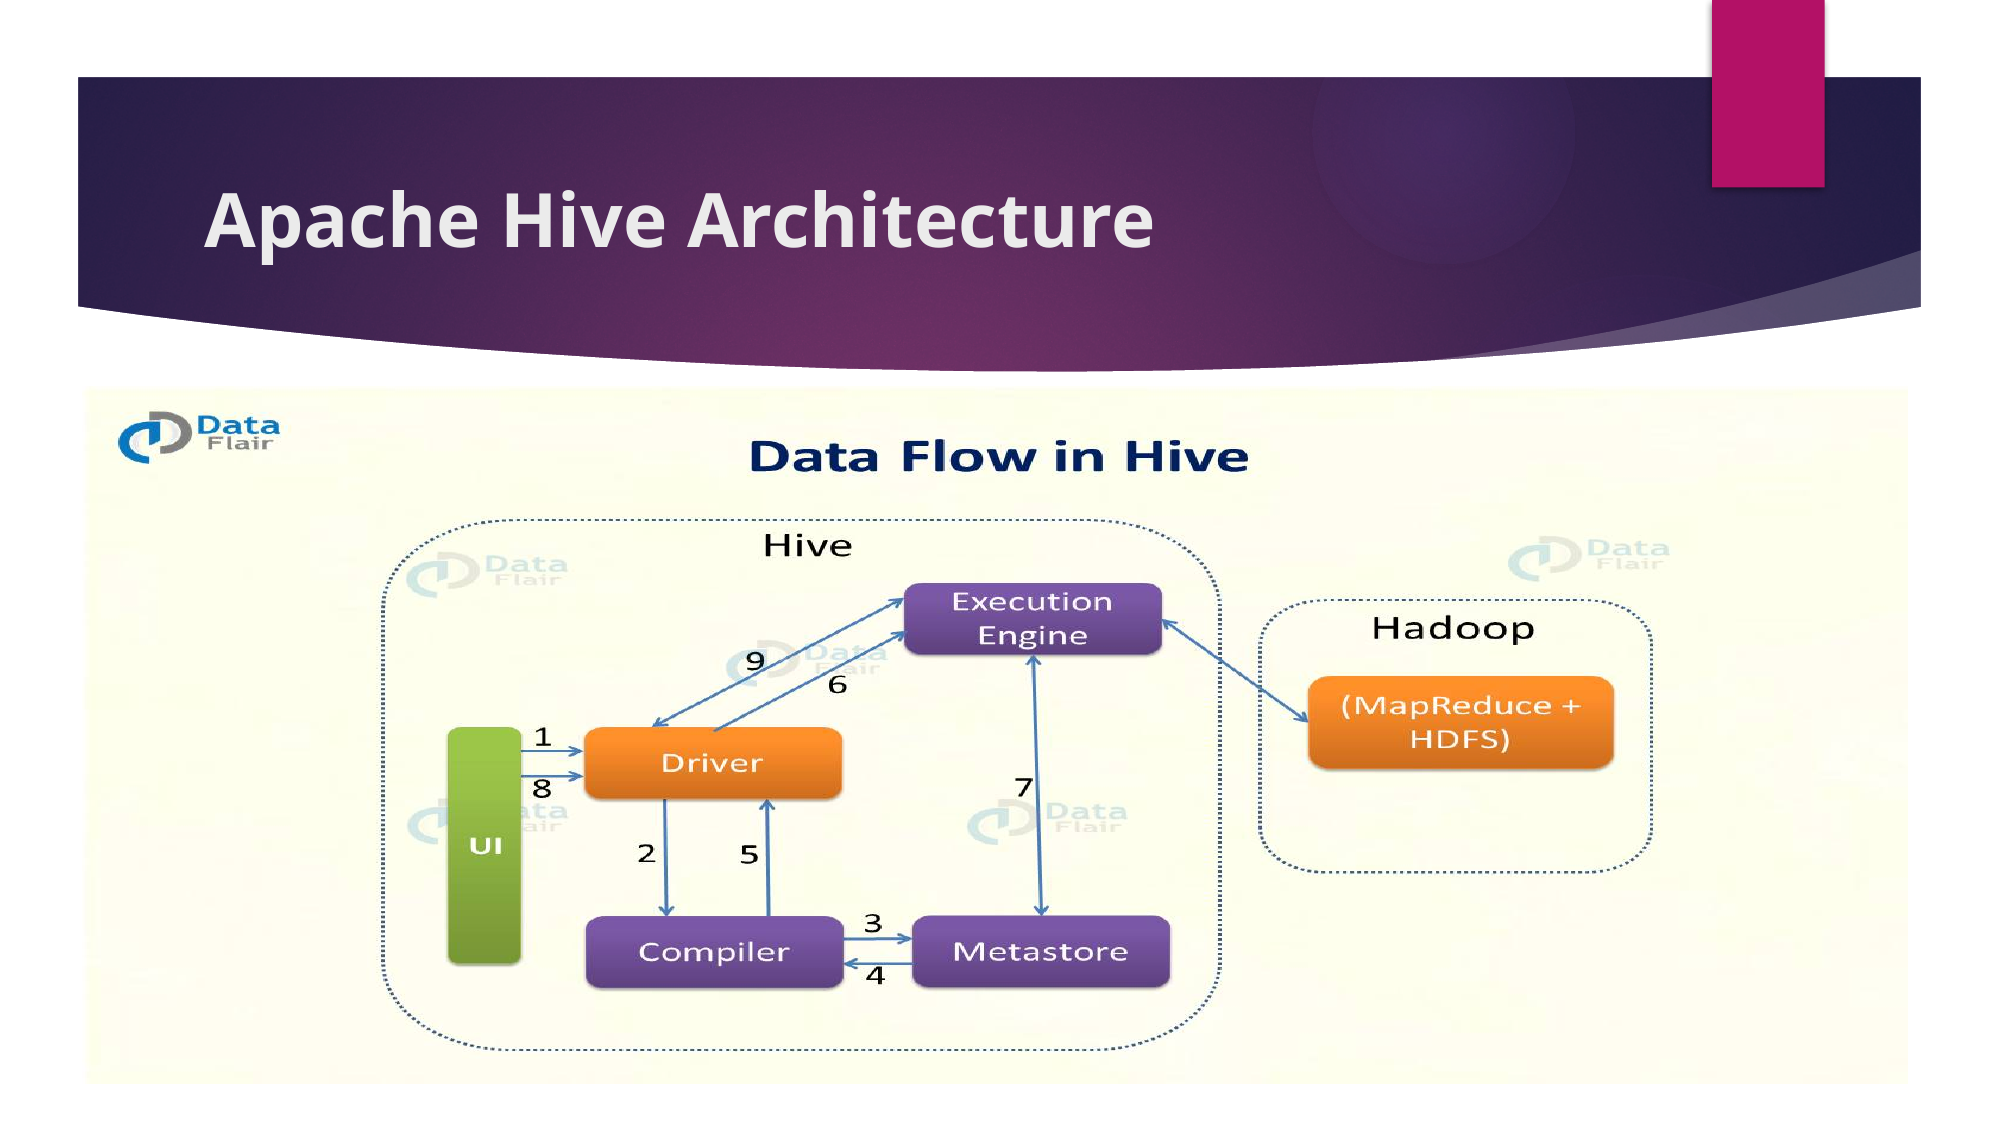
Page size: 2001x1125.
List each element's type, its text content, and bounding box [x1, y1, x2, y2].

title Apache Hive Architecture [189, 159, 1627, 276]
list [81, 386, 1908, 1084]
